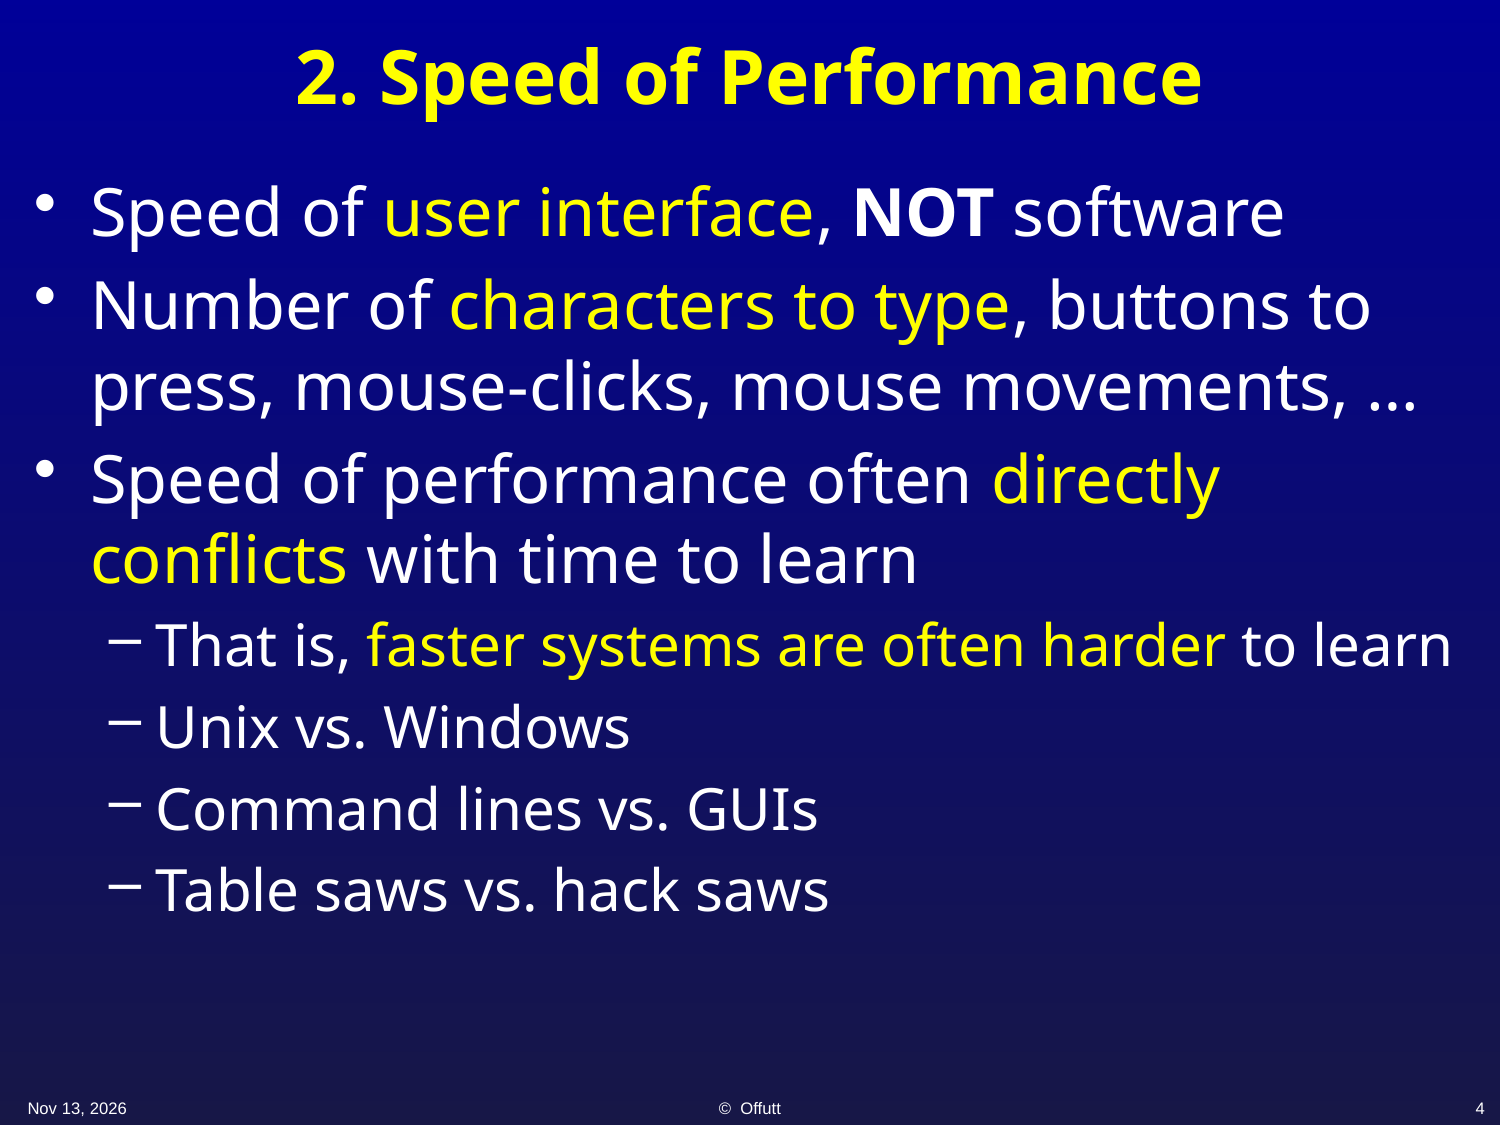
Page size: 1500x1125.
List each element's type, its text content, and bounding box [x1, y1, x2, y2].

title 2. Speed of Performance [12, 12, 1488, 138]
slide_number 4 [1187, 1074, 1500, 1125]
slide_number 17-Jan-20 [12, 1074, 326, 1125]
footer © Offutt [512, 1076, 988, 1125]
list Speed of user interface, NOT software Number of characters to type, buttons to press, mouse-clicks, mouse movements, … Speed of performance often directly conflicts with time to learn That is, faster systems are often harder to learn Unix vs. Windows Command lines vs. GUIs Table saws vs. hack saws [18, 162, 1482, 1076]
